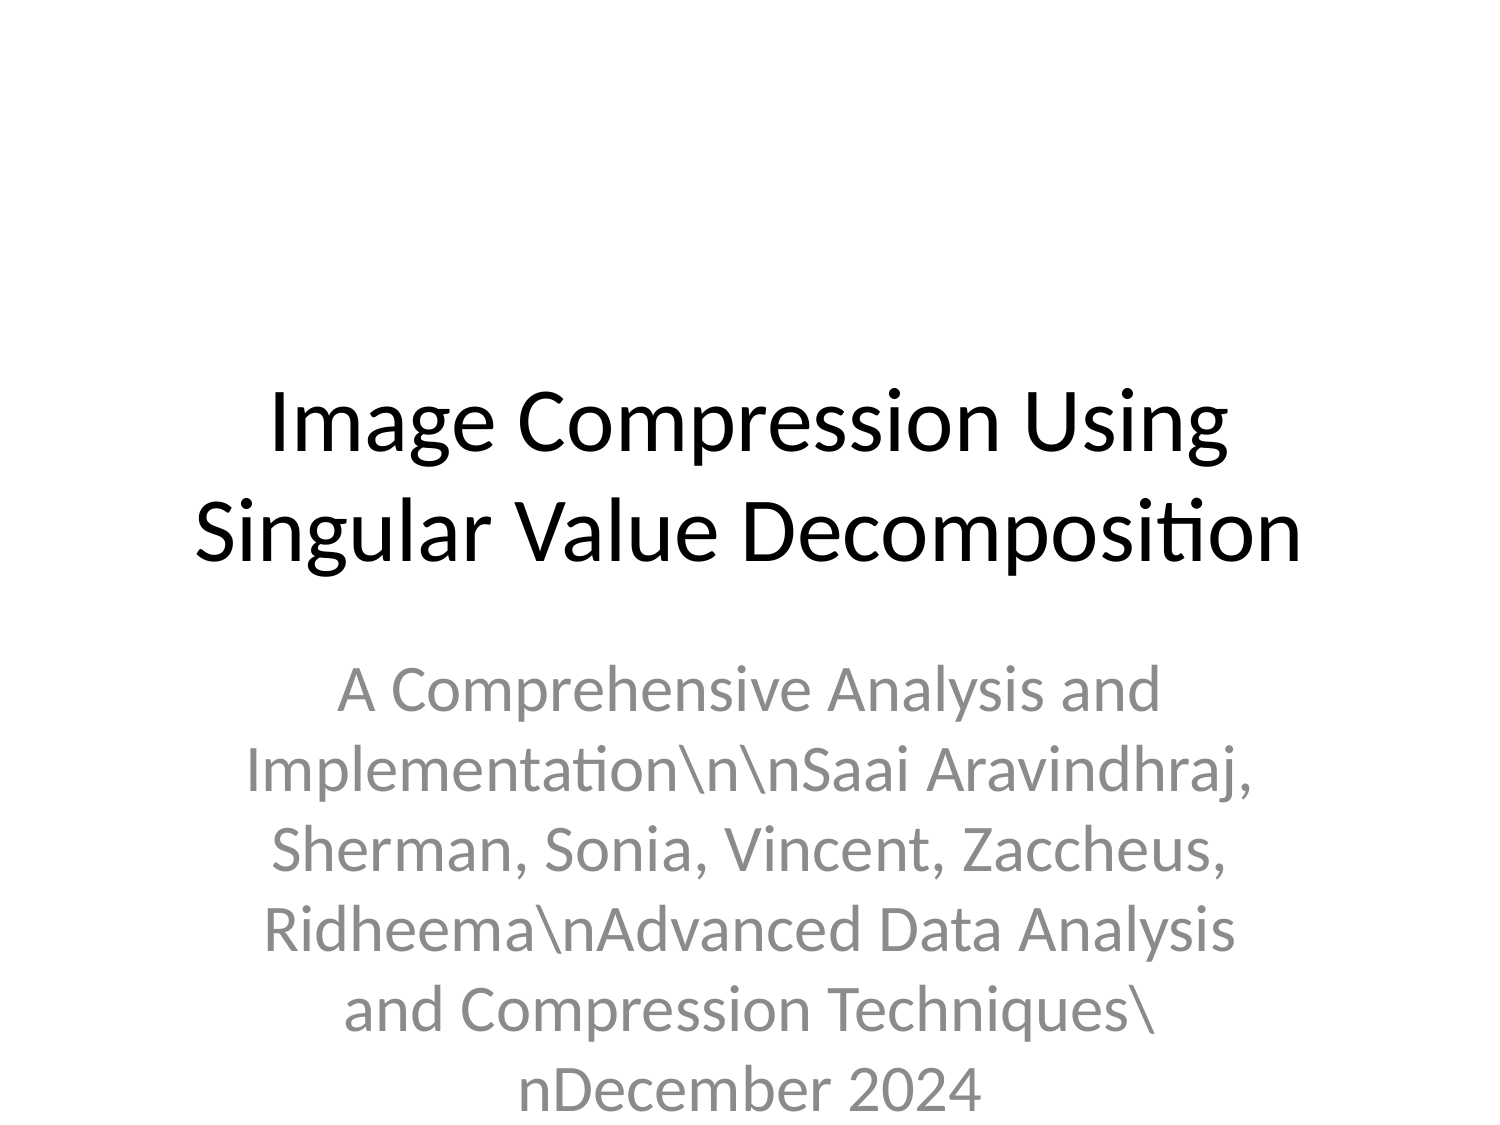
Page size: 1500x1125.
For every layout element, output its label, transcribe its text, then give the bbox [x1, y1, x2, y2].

subtitle A Comprehensive Analysis and Implementation\n\nSaai Aravindhraj, Sherman, Sonia, Vincent, Zaccheus, Ridheema\nAdvanced Data Analysis and Compression Techniques\nDecember 2024 [225, 637, 1275, 925]
title Image Compression Using Singular Value Decomposition [112, 349, 1388, 591]
